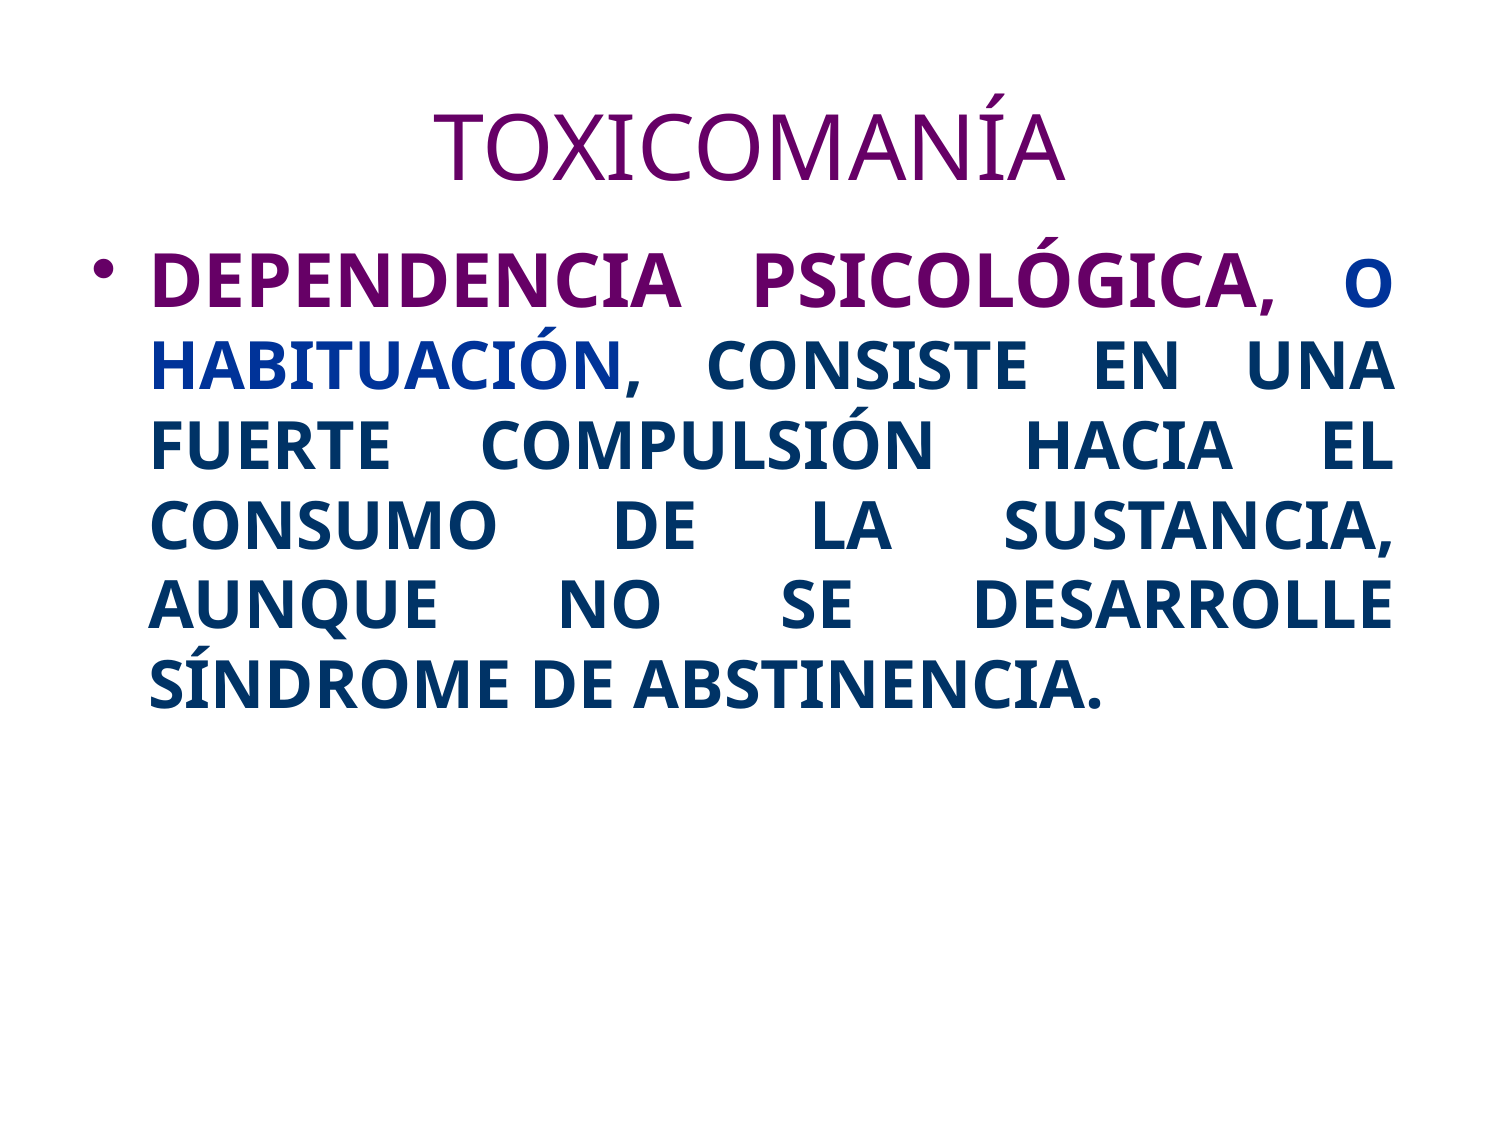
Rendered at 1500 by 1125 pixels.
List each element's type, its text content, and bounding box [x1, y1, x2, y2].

title TOXICOMANÍA [112, 50, 1388, 224]
list DEPENDENCIA PSICOLÓGICA, O HABITUACIÓN, CONSISTE EN UNA FUERTE COMPULSIÓN HACIA EL CONSUMO DE LA SUSTANCIA, AUNQUE NO SE DESARROLLE SÍNDROME DE ABSTINENCIA. [76, 224, 1412, 900]
